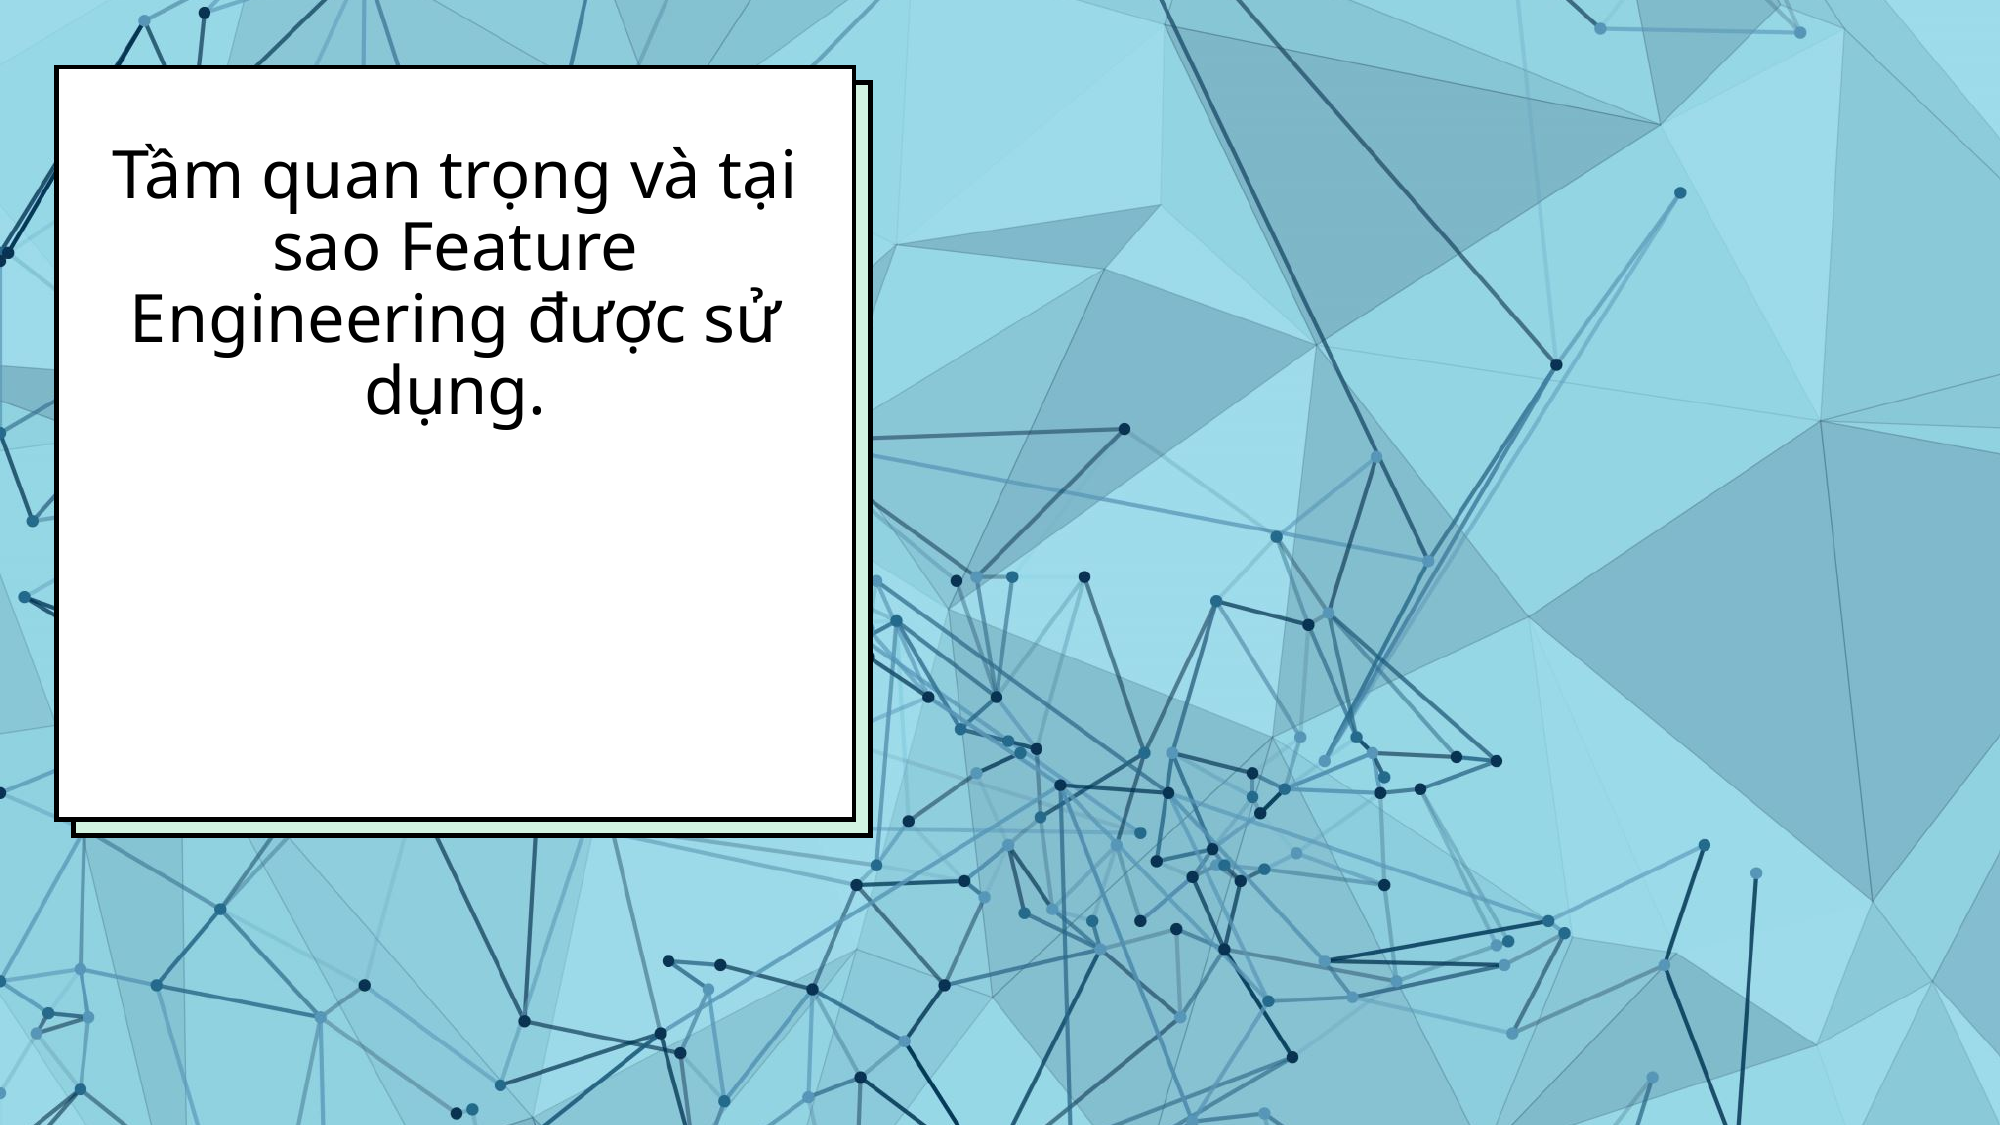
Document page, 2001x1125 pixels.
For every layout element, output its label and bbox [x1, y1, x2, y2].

picture [0, 0, 2000, 1125]
text_box [73, 82, 871, 836]
